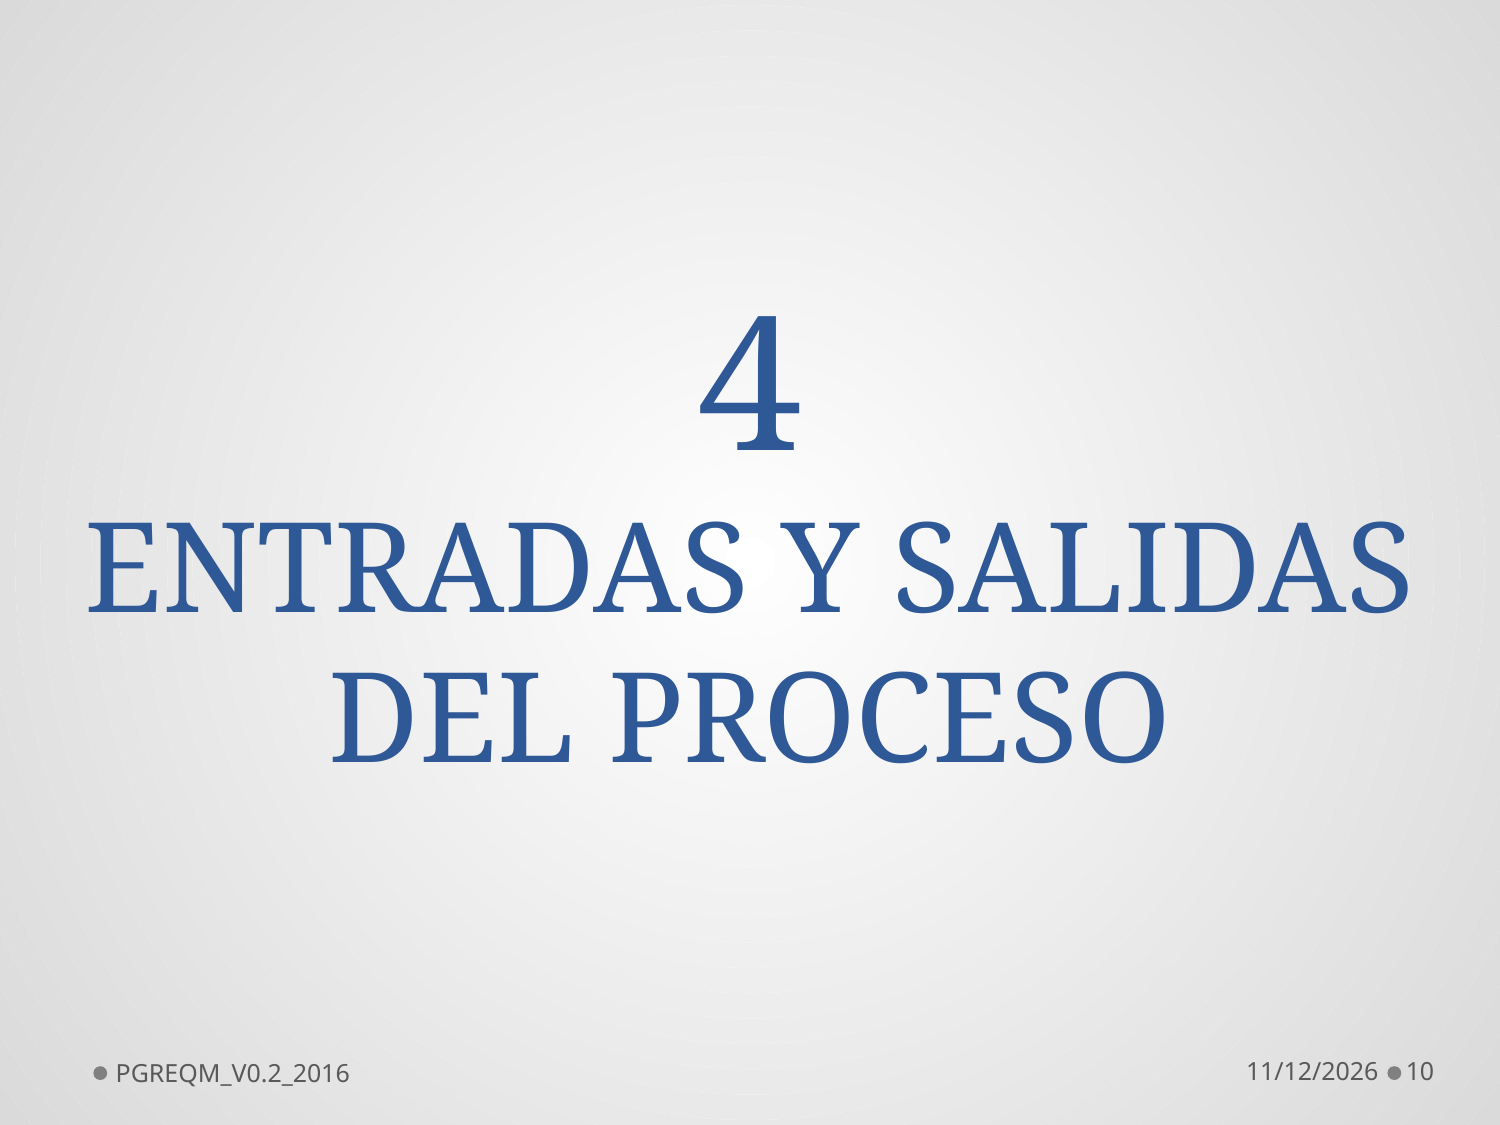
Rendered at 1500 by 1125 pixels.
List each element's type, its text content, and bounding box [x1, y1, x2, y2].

footer PGREQM_V0.2_2016 [108, 1042, 703, 1103]
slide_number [1043, 1042, 1386, 1103]
subtitle 4 ENTRADAS Y SALIDAS DEL PROCESO [0, 255, 1500, 823]
slide_number 10 [1401, 1042, 1494, 1103]
